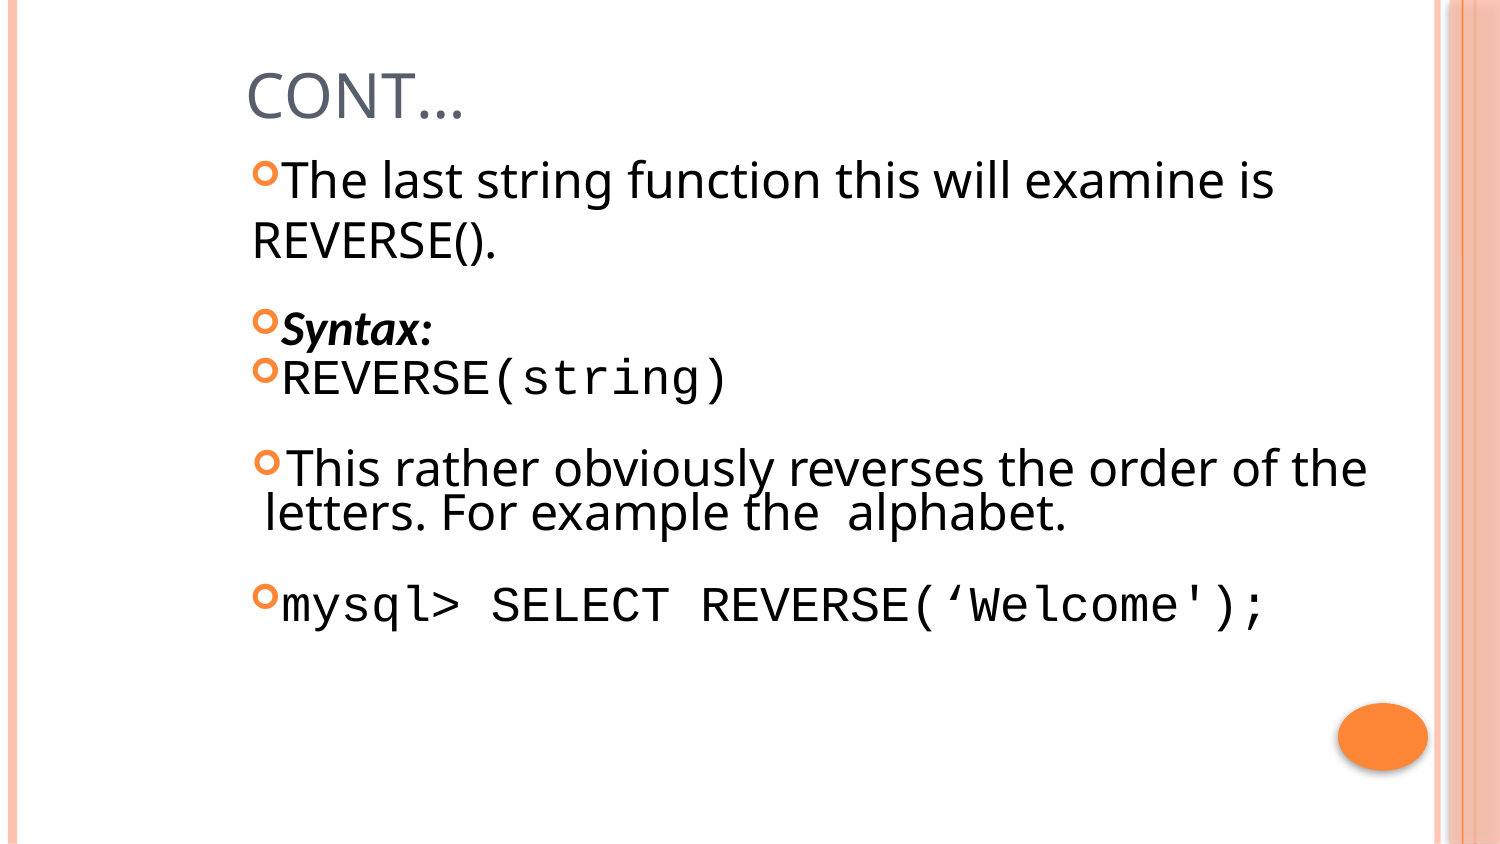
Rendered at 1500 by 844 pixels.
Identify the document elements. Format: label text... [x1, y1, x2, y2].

list The last string function this will examine is REVERSE(). Syntax: REVERSE(string) This rather obviously reverses the order of the letters. For example the alphabet. mysql> SELECT REVERSE(‘Welcome'); [249, 146, 1500, 694]
title Cont… [243, 0, 1163, 131]
